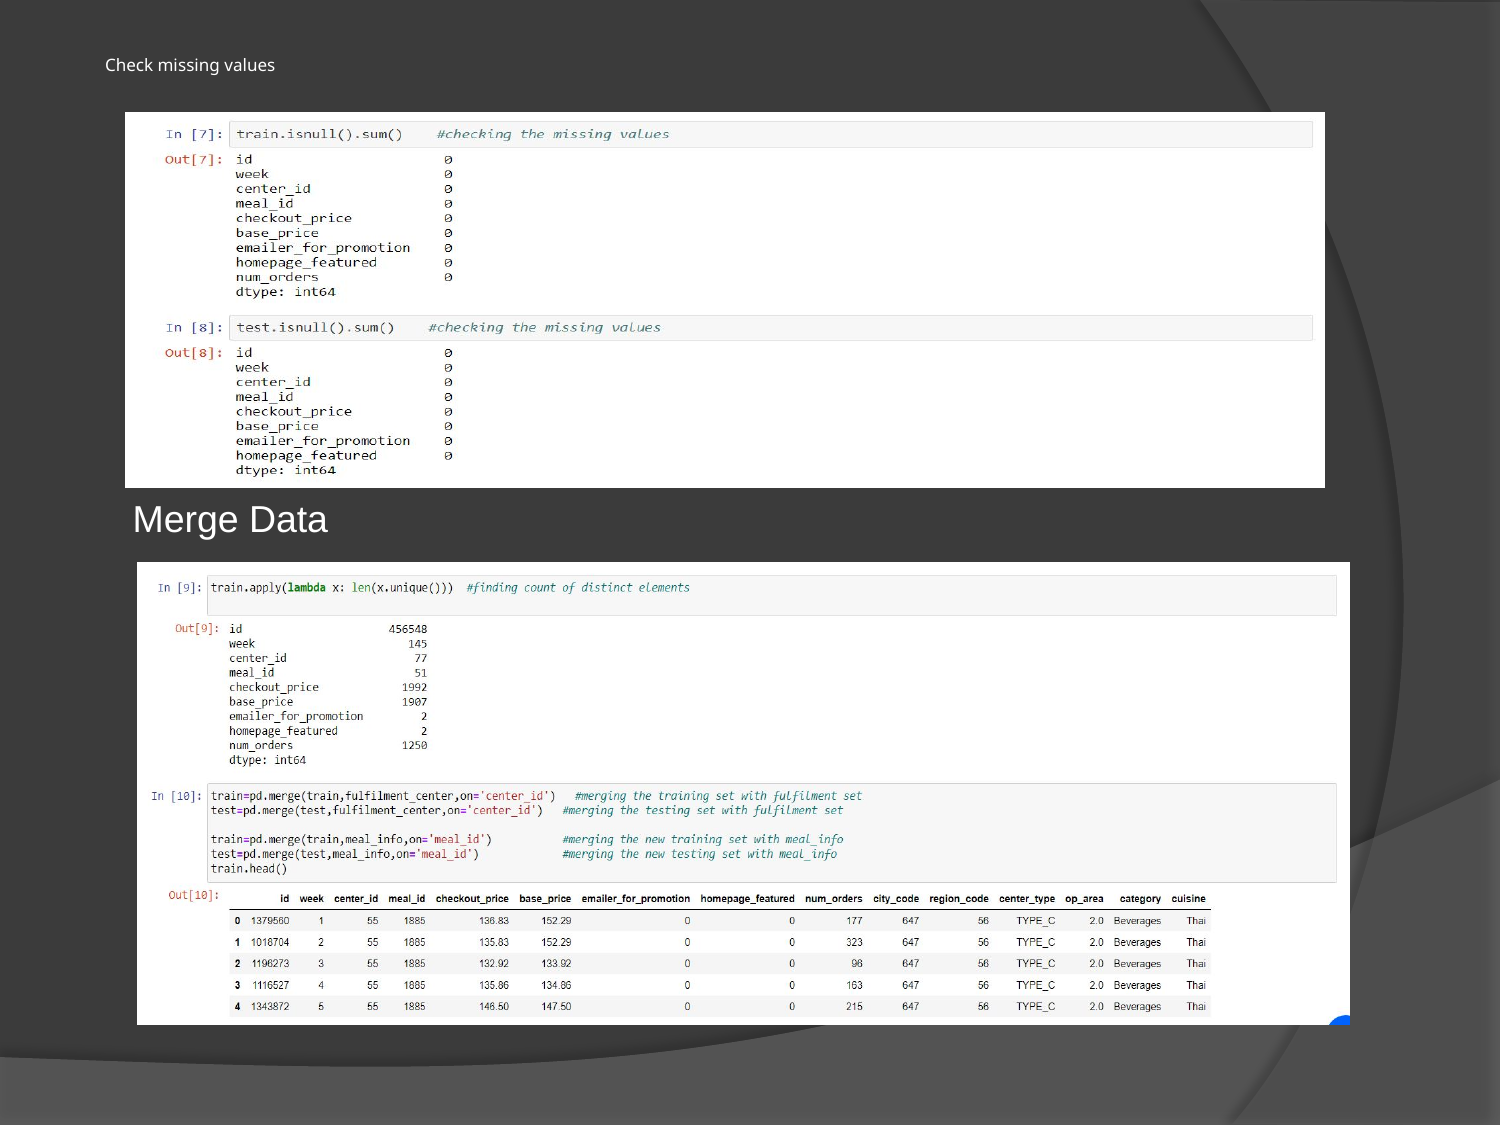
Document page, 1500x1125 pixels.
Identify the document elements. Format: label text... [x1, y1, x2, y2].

text_box Merge Data [117, 487, 343, 548]
title Check missing values [87, 24, 475, 88]
picture [124, 112, 1326, 488]
picture [137, 562, 1351, 1026]
